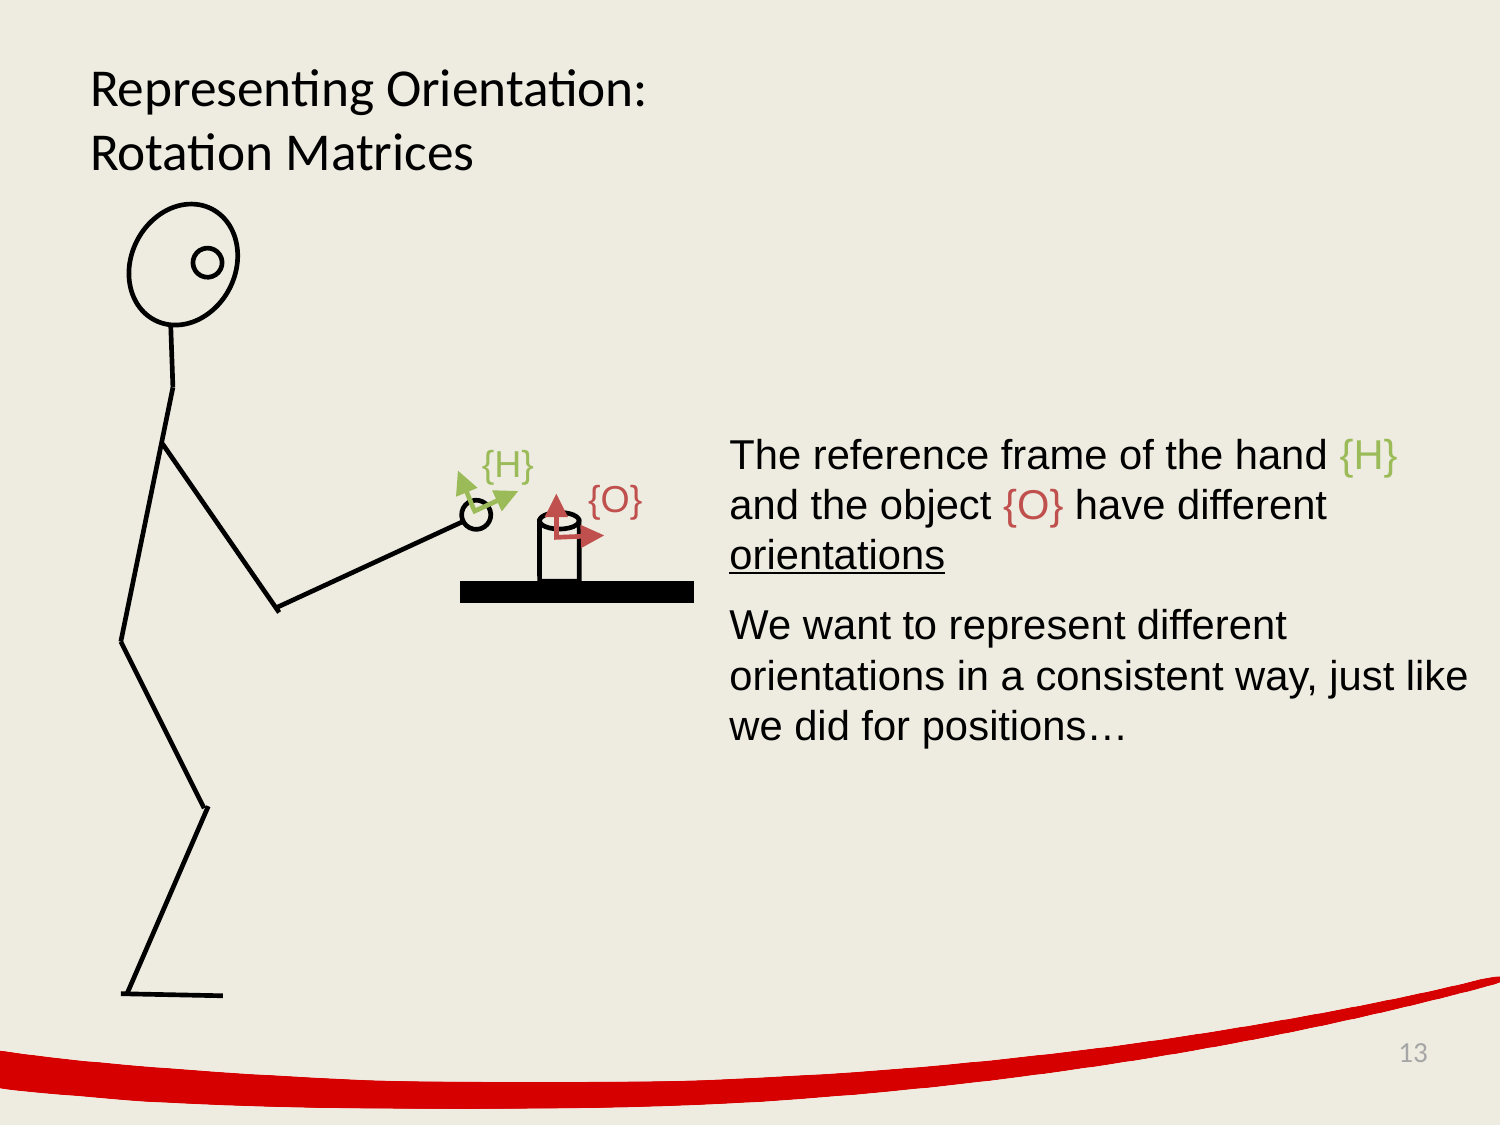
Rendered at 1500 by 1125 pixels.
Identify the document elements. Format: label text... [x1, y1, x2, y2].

picture [0, 972, 1500, 1109]
text_box The reference frame of the hand {H} and the object {O} have different orientations We want to represent different orientations in a consistent way, just like we did for positions… [714, 420, 1489, 756]
title Representing Orientation: Rotation Matrices [75, 45, 1425, 190]
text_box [120, 201, 694, 997]
